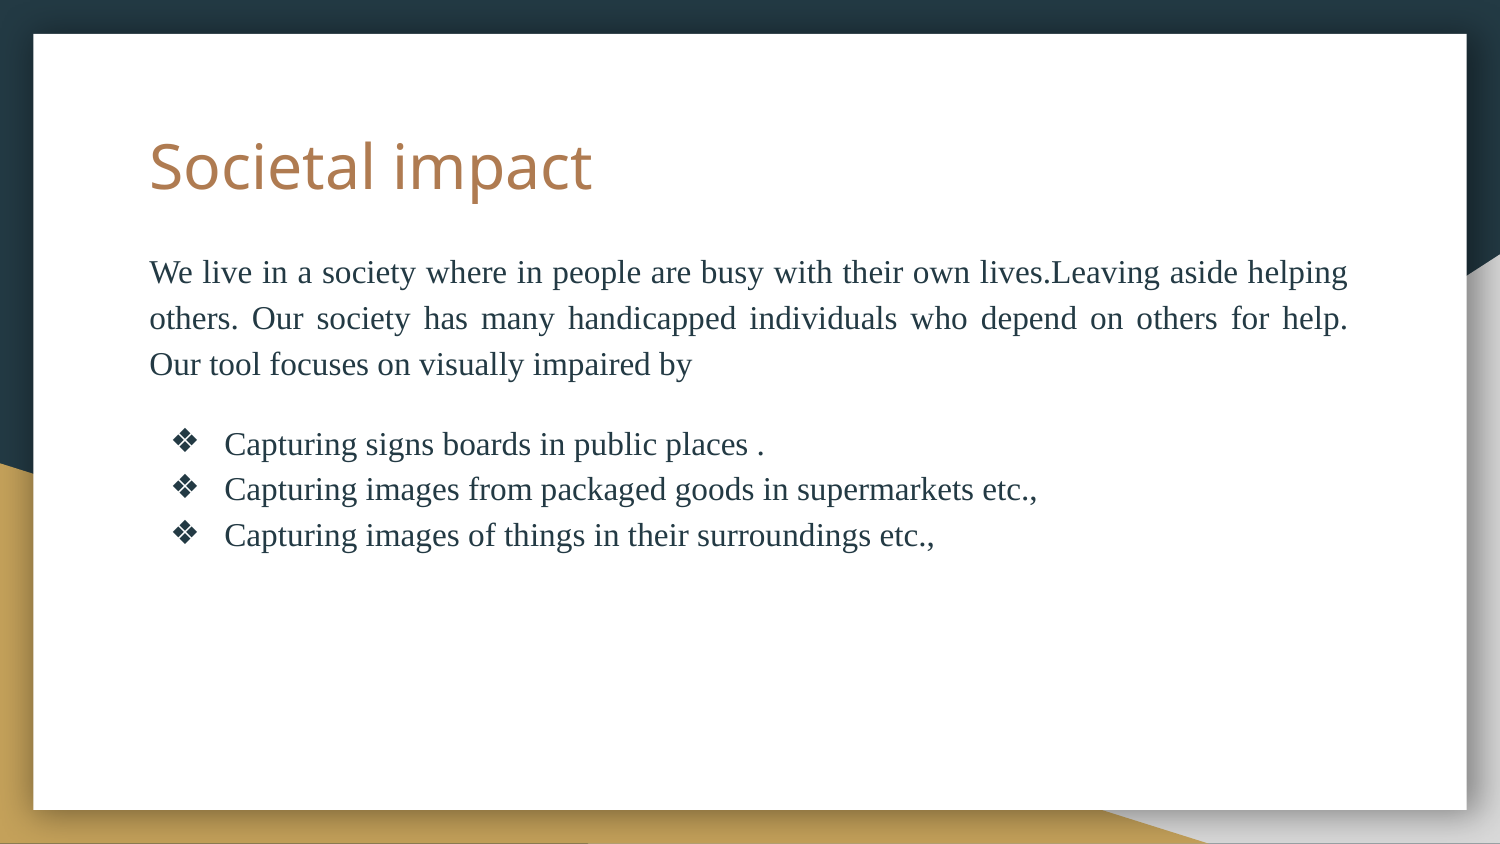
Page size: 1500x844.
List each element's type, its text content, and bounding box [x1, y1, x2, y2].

list We live in a society where in people are busy with their own lives.Leaving aside helping others. Our society has many handicapped individuals who depend on others for help. Our tool focuses on visually impaired by Capturing signs boards in public places . Capturing images from packaged goods in supermarkets etc., Capturing images of things in their surroundings etc., [134, 229, 1366, 729]
title Societal impact [134, 111, 1366, 229]
